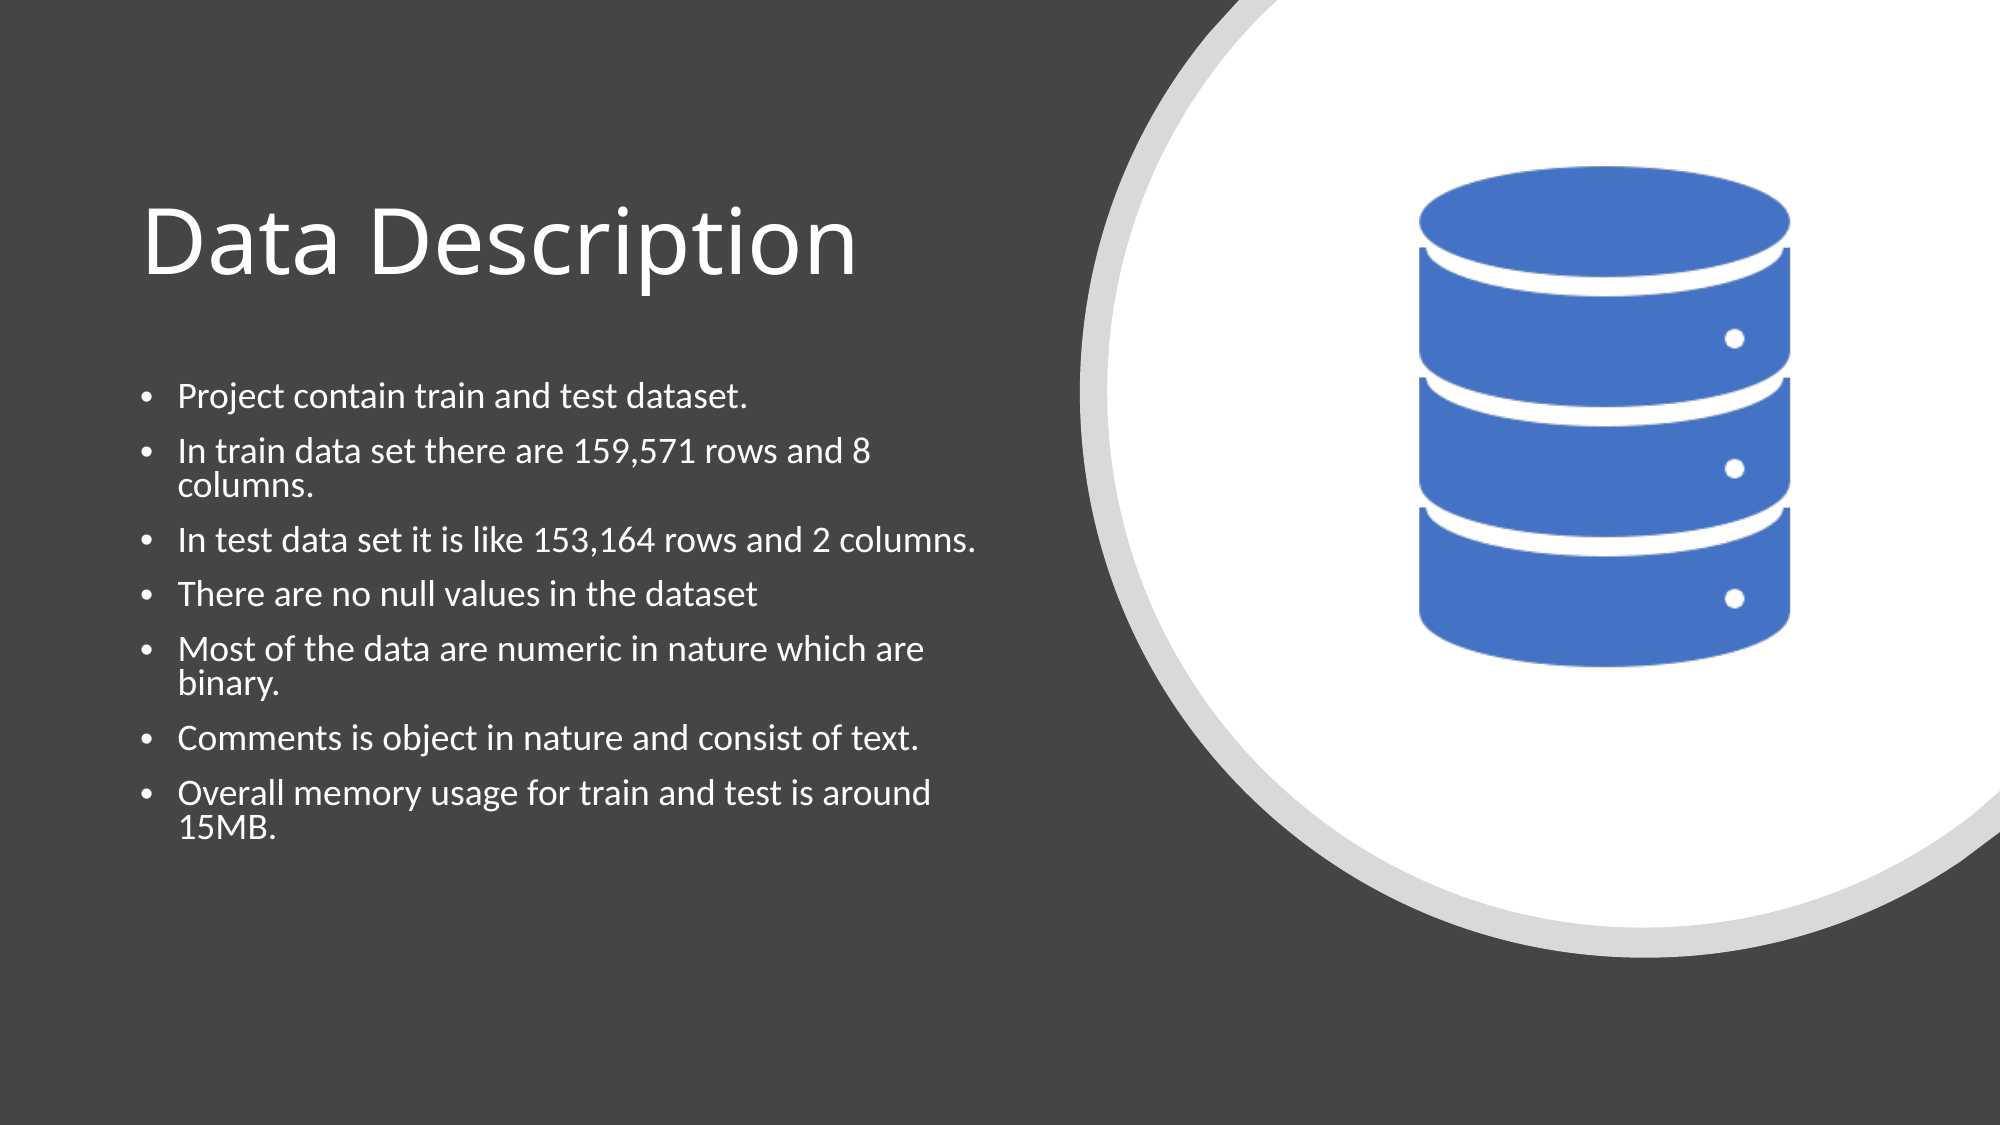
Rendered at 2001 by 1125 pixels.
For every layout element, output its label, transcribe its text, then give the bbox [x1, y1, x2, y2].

picture [1293, 105, 1917, 729]
text_box [1106, 0, 2000, 929]
title Data Description [125, 131, 997, 350]
text_box [1078, 0, 2000, 959]
list Project contain train and test dataset. In train data set there are 159,571 rows and 8 columns. In test data set it is like 153,164 rows and 2 columns. There are no null values in the dataset Most of the data are numeric in nature which are binary. Comments is object in nature and consist of text. Overall memory usage for train and test is around 15MB. [125, 373, 997, 928]
